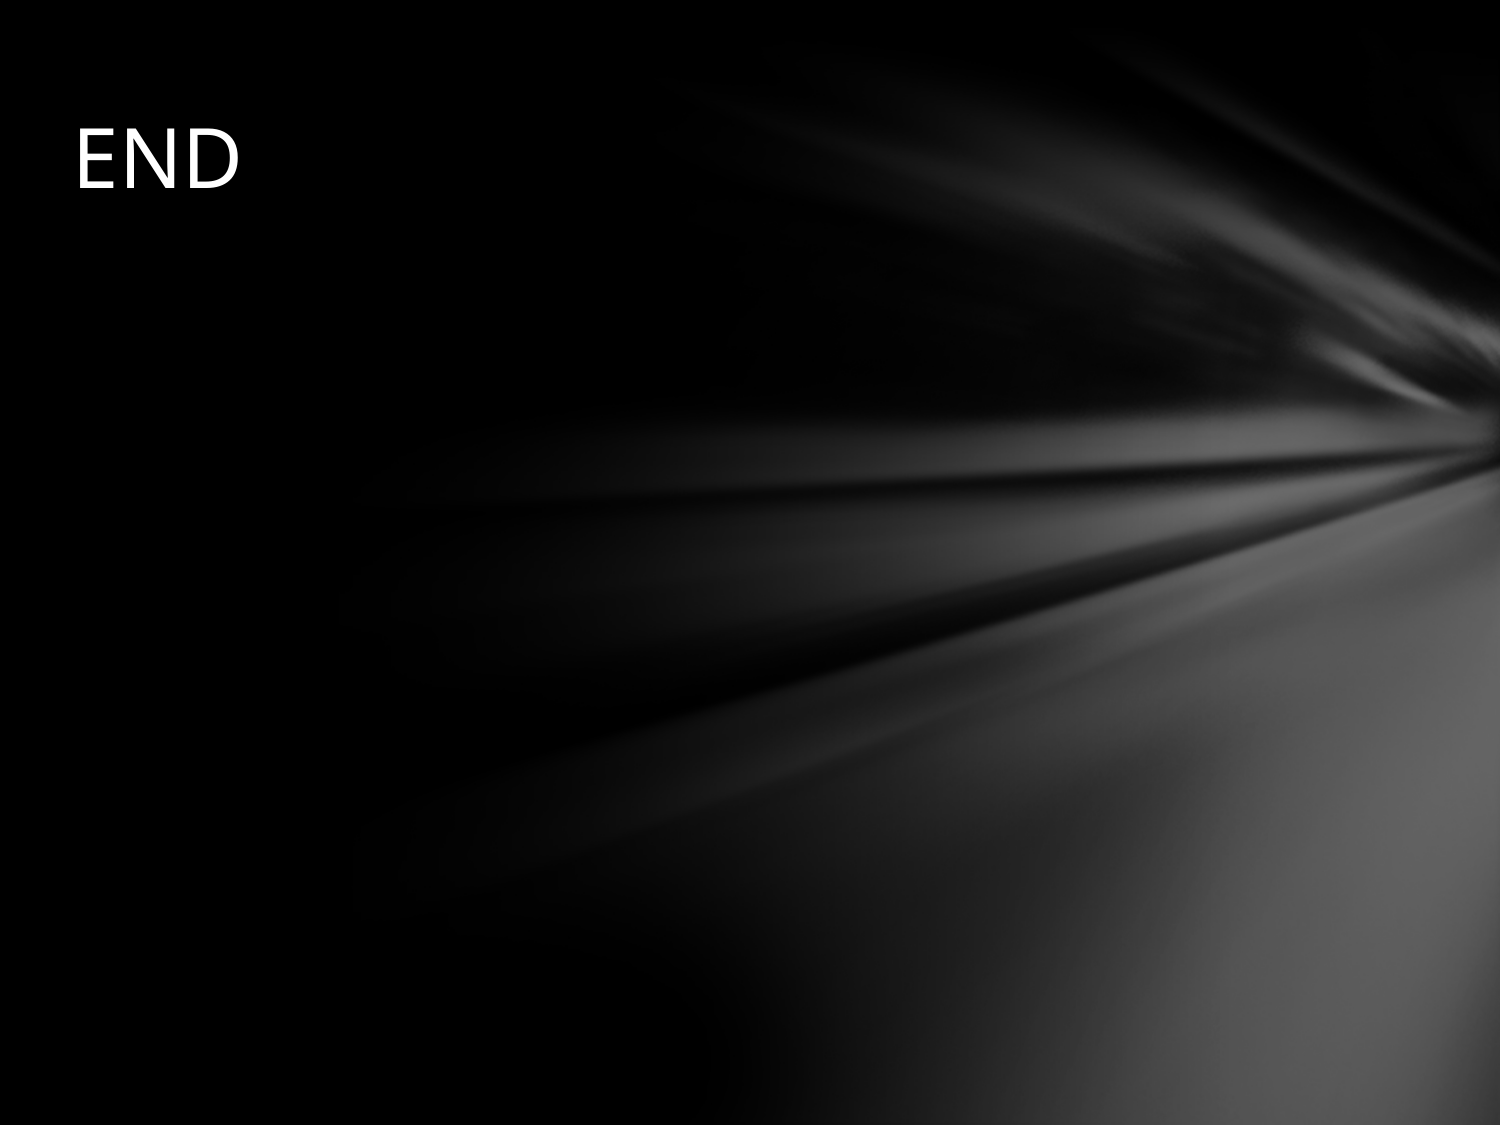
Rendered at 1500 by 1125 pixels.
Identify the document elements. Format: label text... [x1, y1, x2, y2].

title END [57, 37, 1318, 213]
